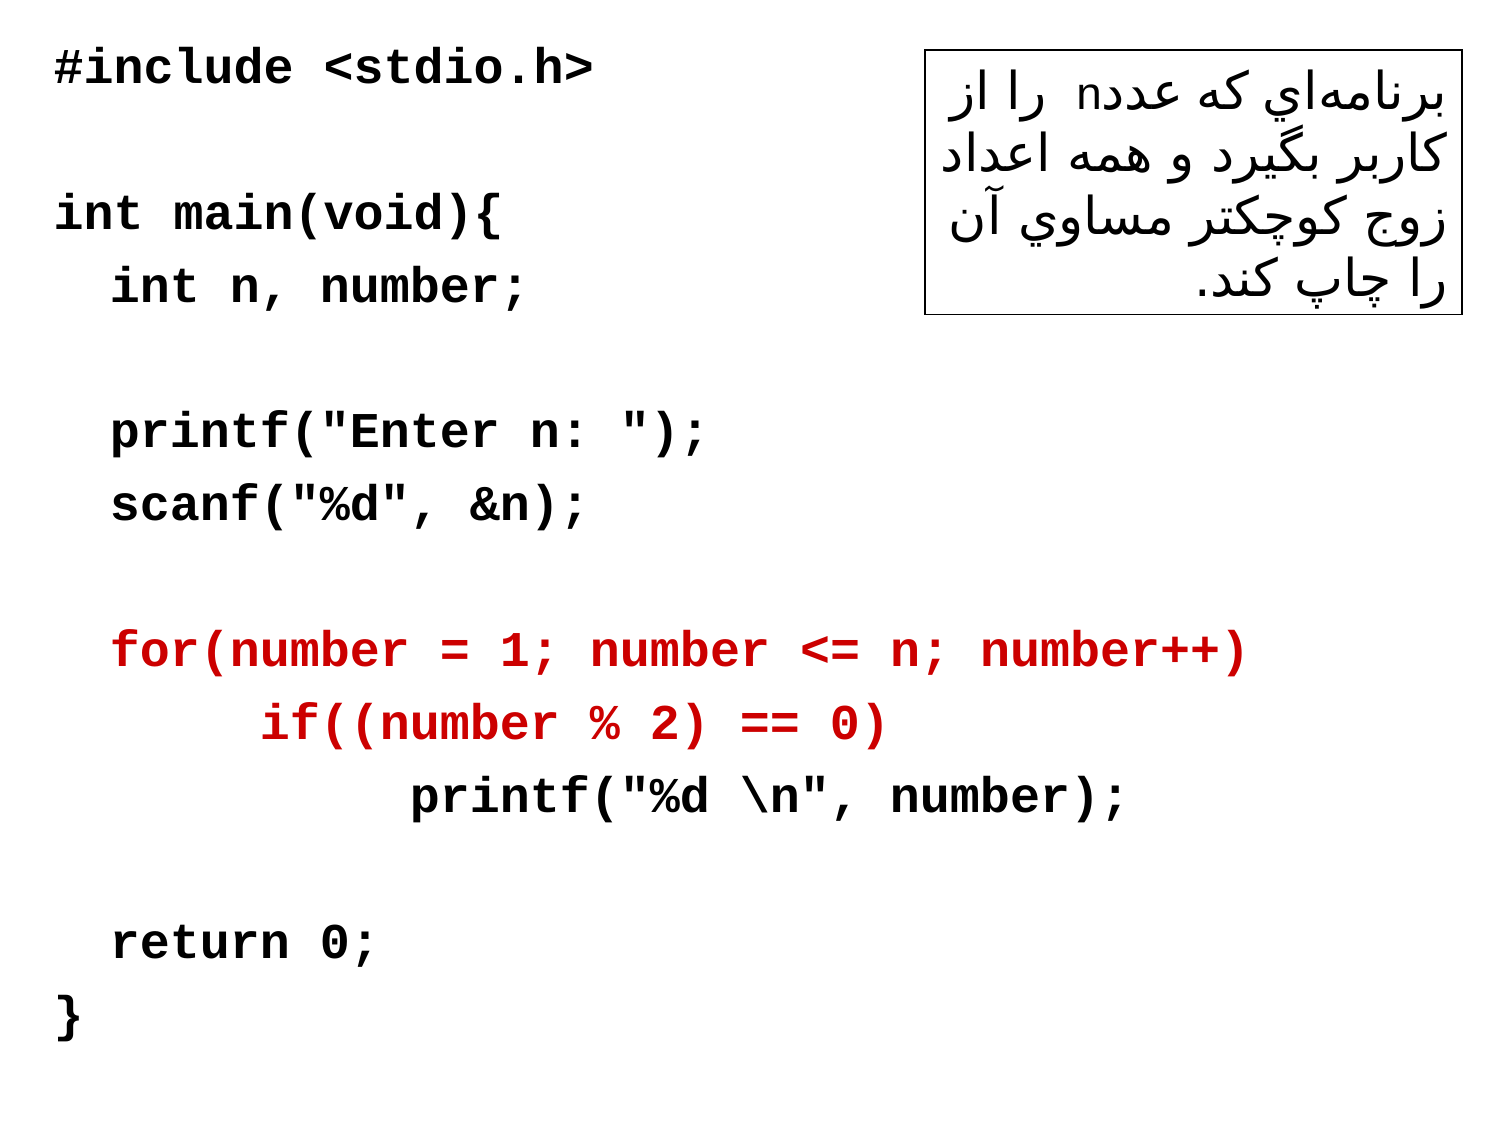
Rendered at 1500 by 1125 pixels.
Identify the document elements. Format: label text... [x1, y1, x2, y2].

text_box #include <stdio.h> int main(void){ int n, number; printf("Enter n: "); scanf("%d", &n); for(number = 1; number <= n; number++) if((number % 2) == 0) printf("%d \n", number); return 0; } [38, 37, 1500, 1125]
text_box برنامه‌اي كه عددn را از كاربر بگيرد و همه اعداد زوج كوچكتر مساوي آن را چاپ كند. [924, 49, 1463, 315]
